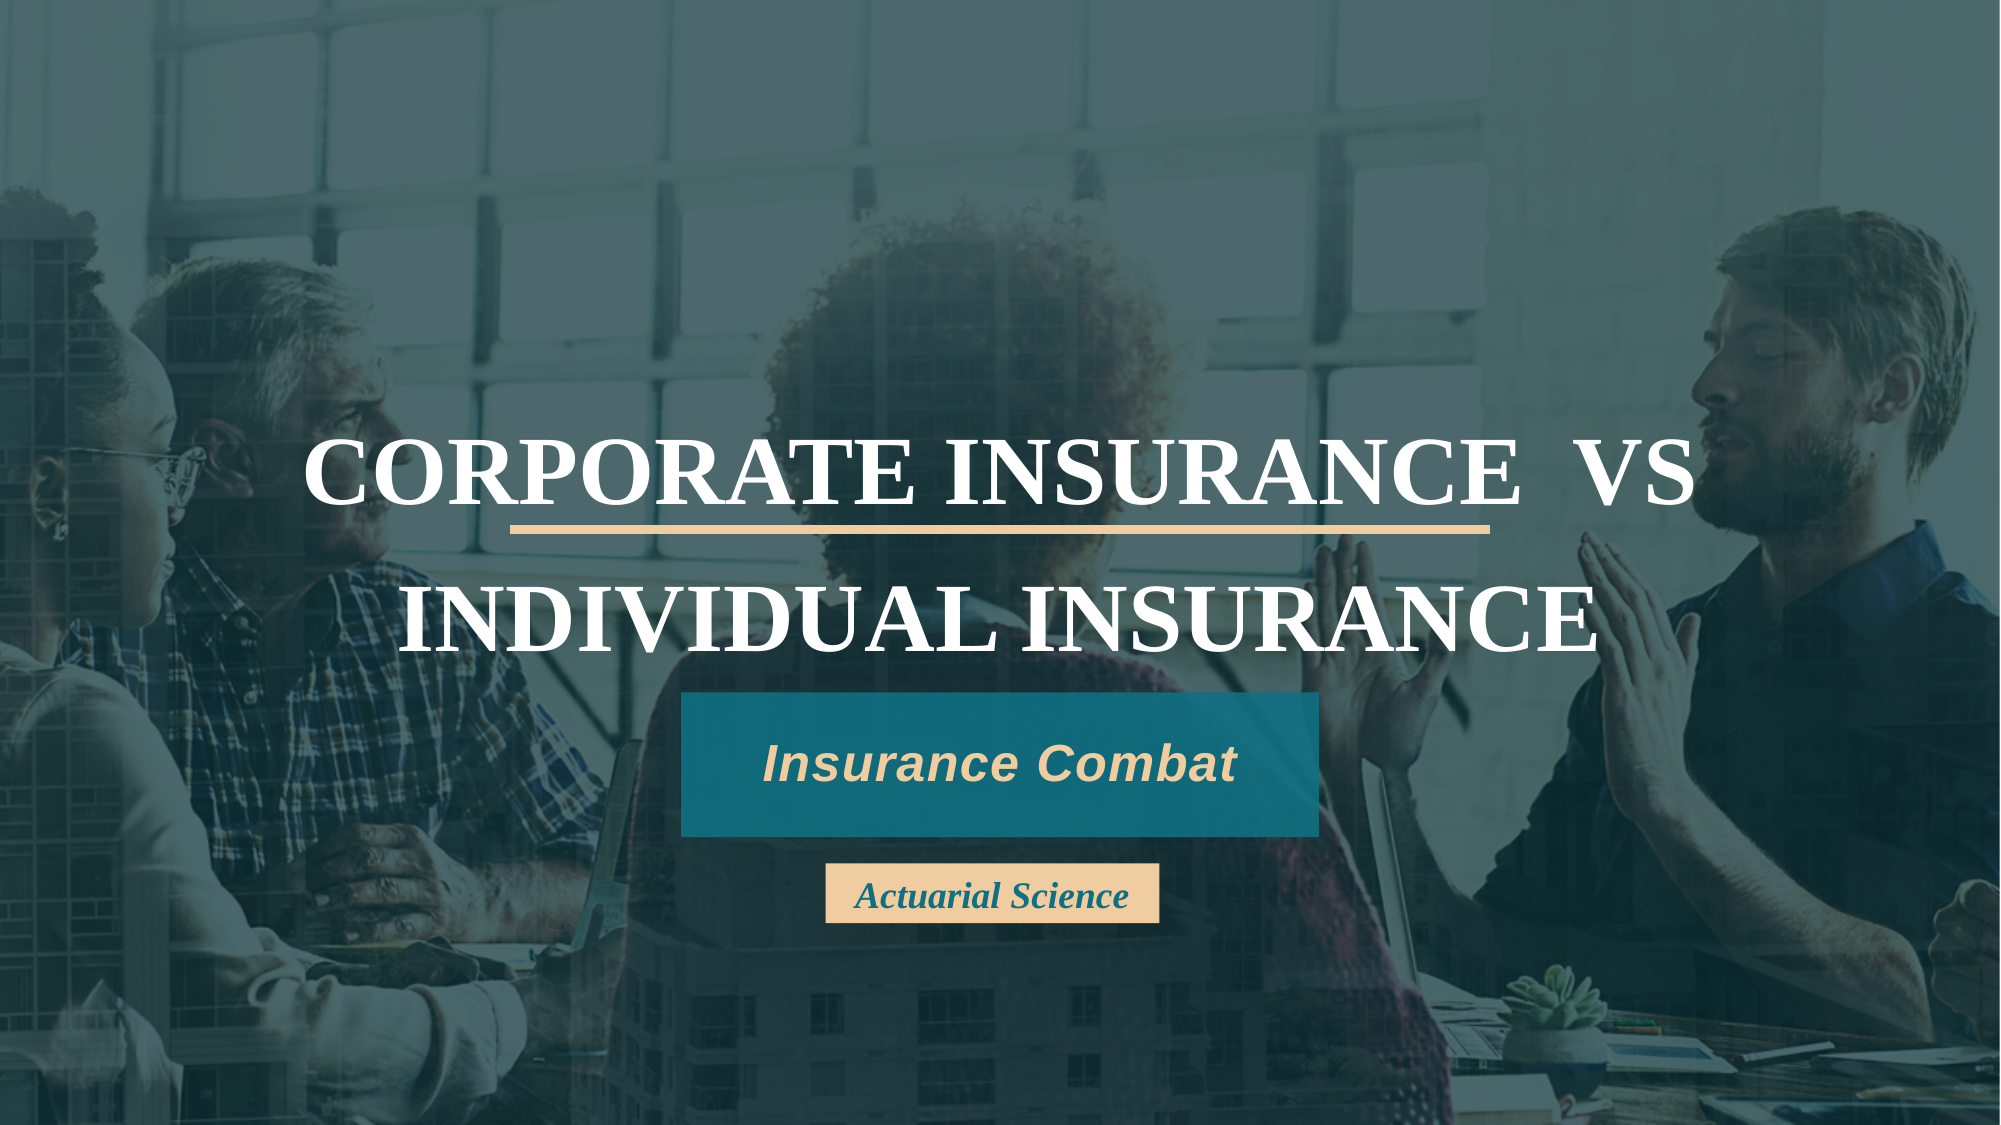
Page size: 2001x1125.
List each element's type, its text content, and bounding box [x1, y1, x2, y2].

text_box [0, 0, 2000, 1125]
text_box Actuarial Science [825, 863, 1160, 924]
title CORPORATE INSURANCE VS INDIVIDUAL INSURANCE [249, 329, 1750, 679]
subtitle Insurance Combat [681, 692, 1319, 838]
